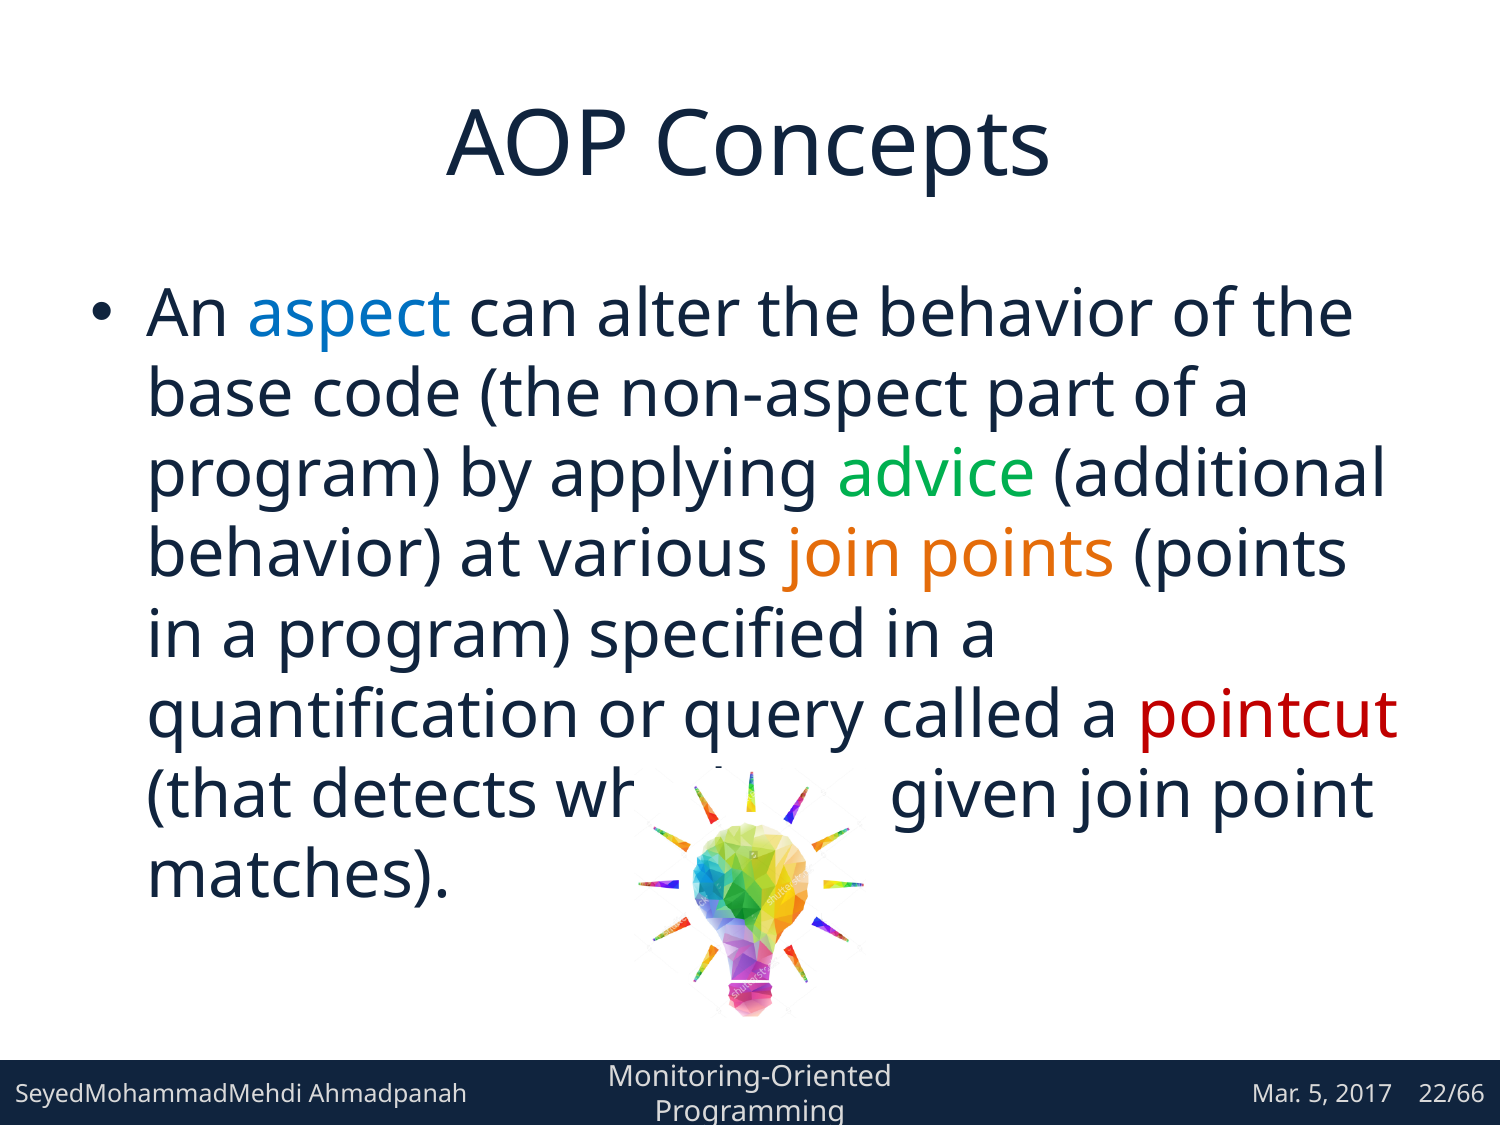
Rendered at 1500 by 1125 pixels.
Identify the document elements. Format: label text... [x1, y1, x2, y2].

picture [634, 768, 866, 1019]
title AOP Concepts [75, 45, 1425, 233]
list An aspect can alter the behavior of the base code (the non-aspect part of a program) by applying advice (additional behavior) at various join points (points in a program) specified in a quantification or query called a pointcut (that detects whether a given join point matches). [75, 262, 1425, 1005]
